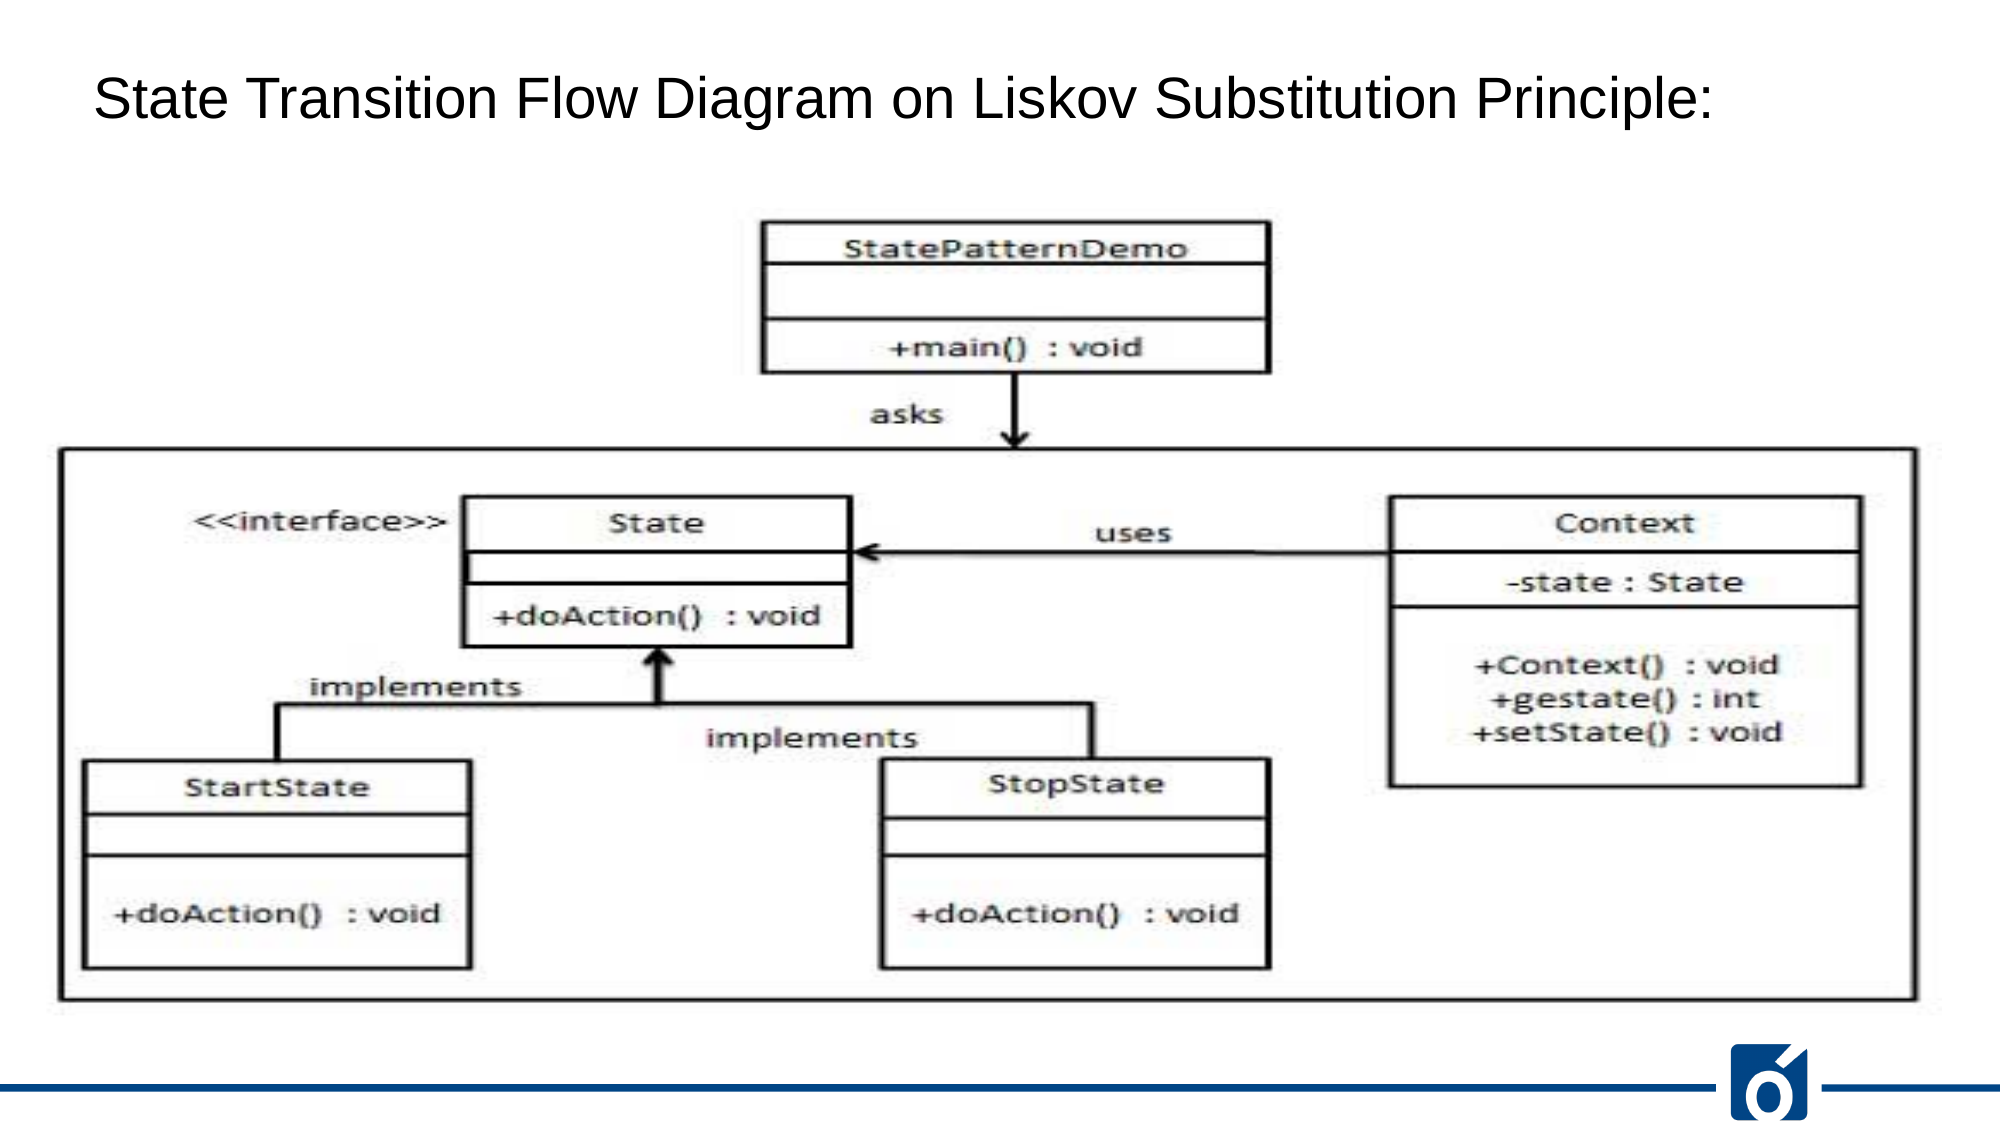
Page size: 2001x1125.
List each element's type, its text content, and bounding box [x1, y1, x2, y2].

picture [21, 207, 1942, 1022]
picture [1730, 1043, 1808, 1121]
text_box State Transition Flow Diagram on Liskov Substitution Principle: [79, 53, 1942, 138]
